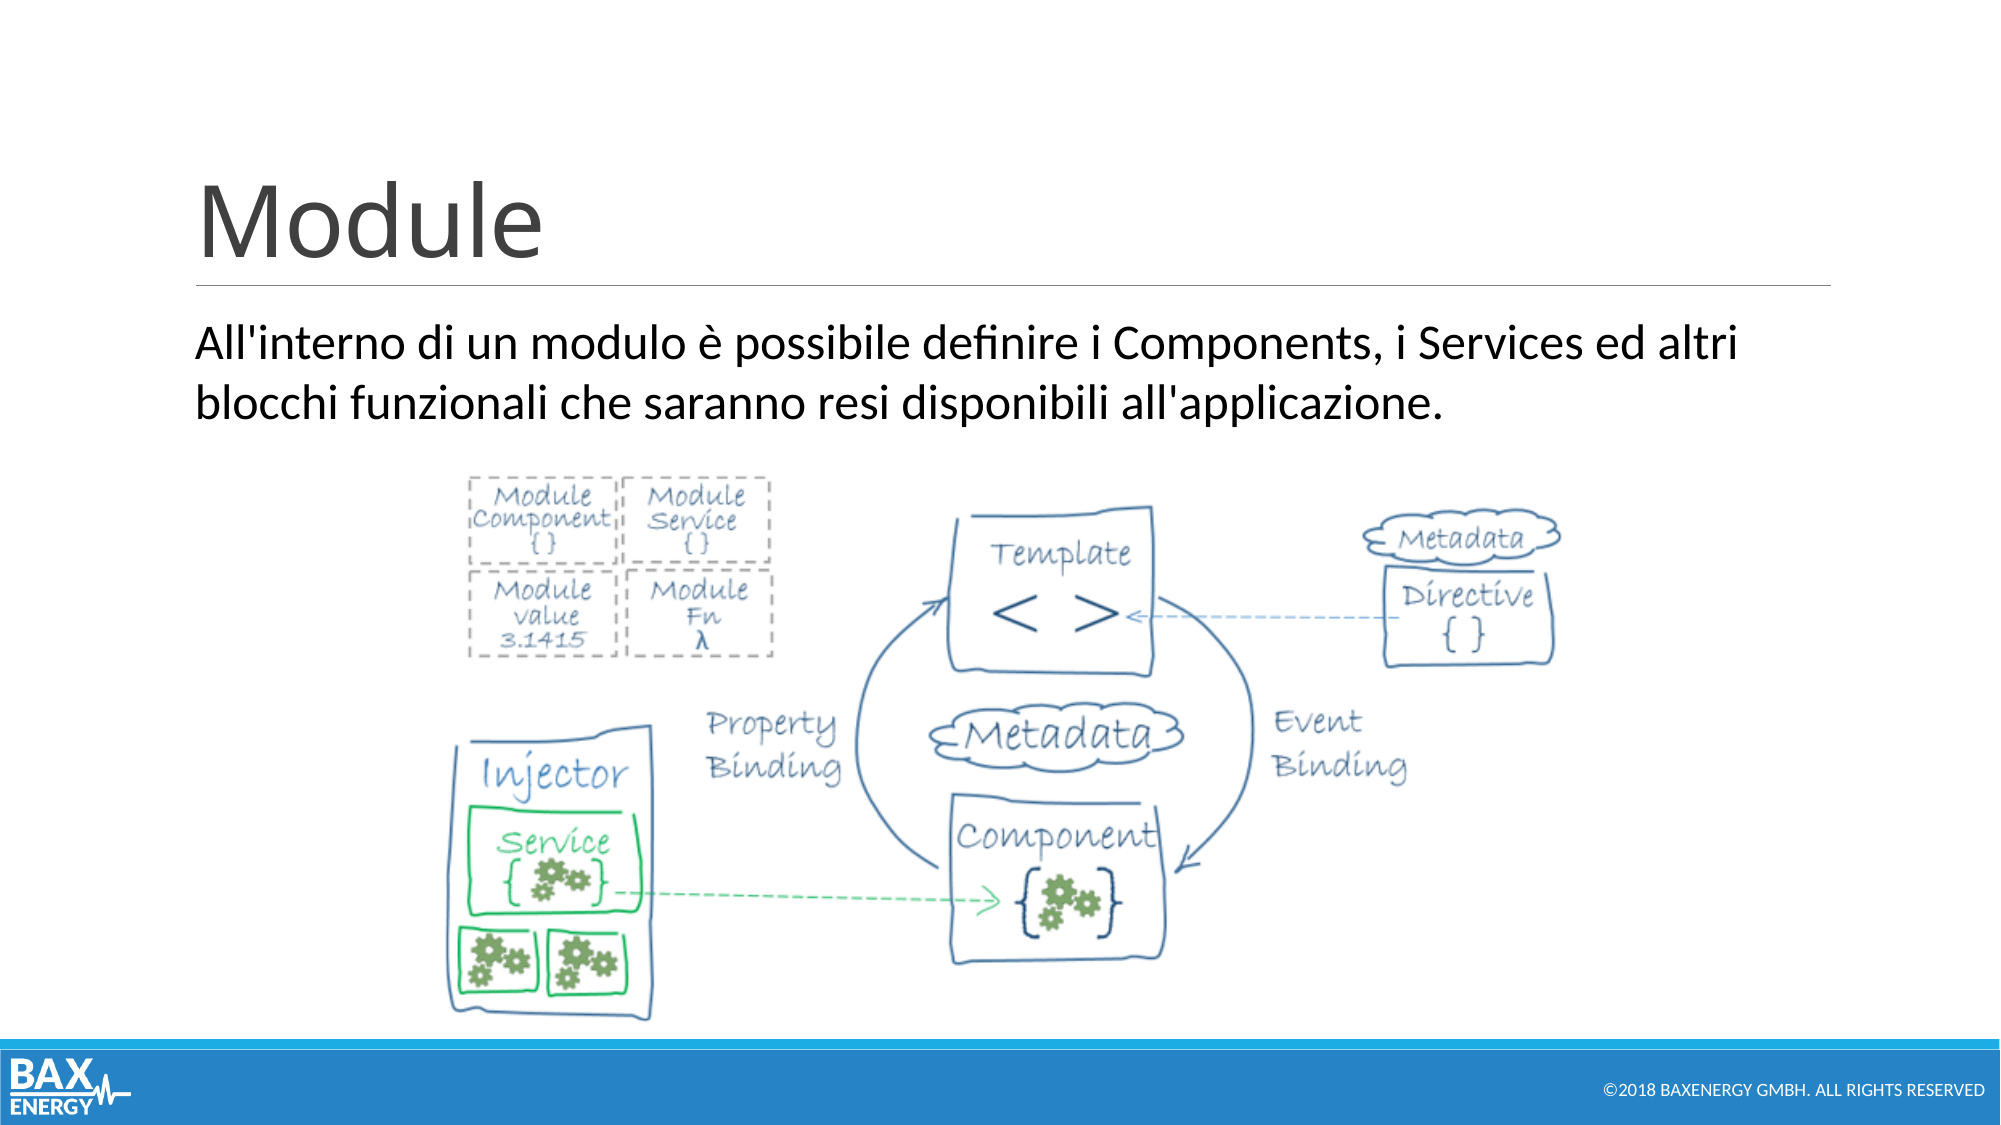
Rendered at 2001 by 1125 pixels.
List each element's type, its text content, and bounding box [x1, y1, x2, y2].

footer ©2018 BaxEnergy GmbH. All rights reserved [1208, 1059, 2000, 1119]
picture [442, 462, 1568, 1036]
title Module [180, 47, 1830, 285]
text_box All'interno di un modulo è possibile definire i Components, i Services ed altri blocchi funzionali che saranno resi disponibili all'applicazione. [179, 302, 1830, 438]
picture [8, 1058, 132, 1123]
